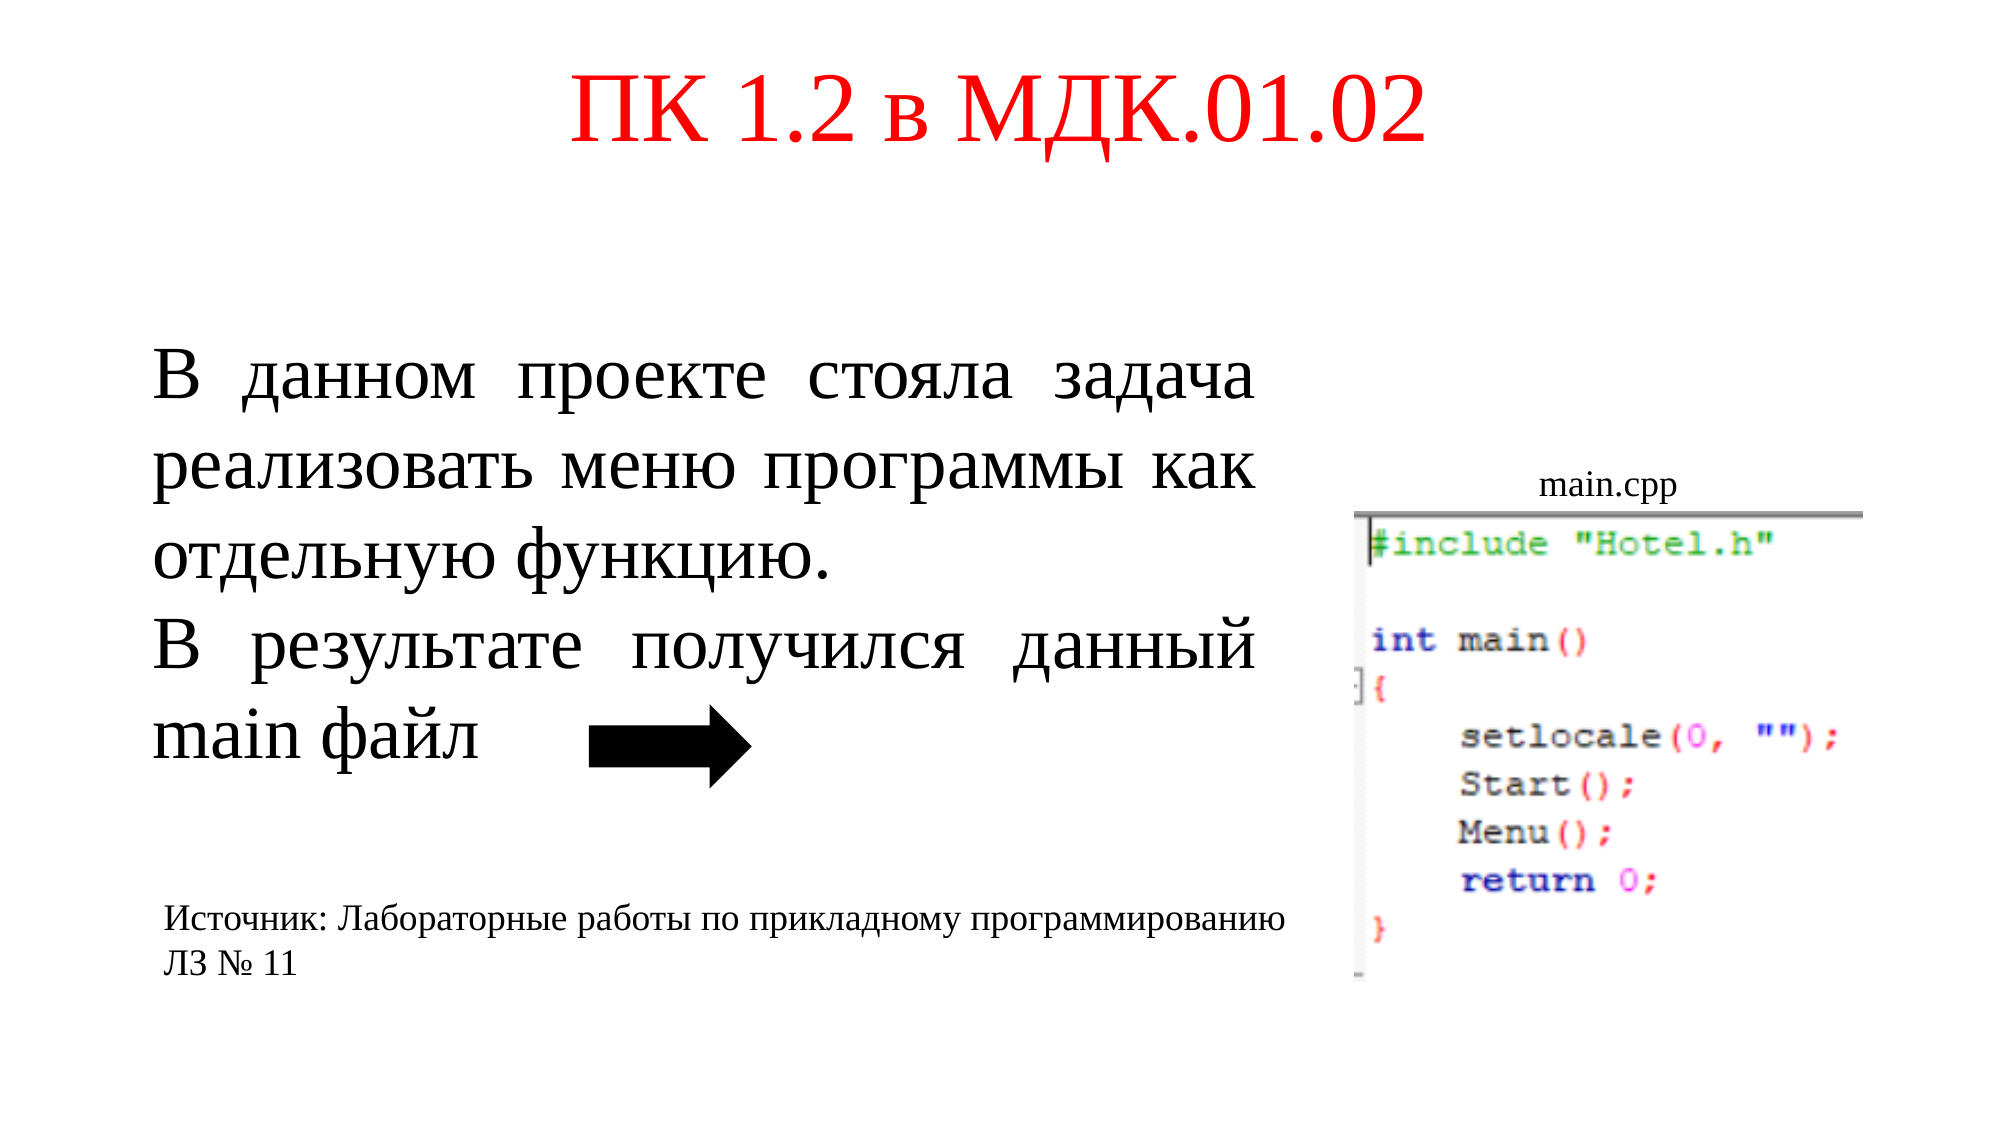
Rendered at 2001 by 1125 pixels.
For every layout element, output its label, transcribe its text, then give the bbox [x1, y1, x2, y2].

title ПК 1.2 в МДК.01.02 [137, 0, 1863, 218]
text_box [588, 704, 752, 789]
text_box Источник: Лабораторные работы по прикладному программированию ЛЗ № 11 [148, 885, 1302, 991]
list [1354, 511, 1863, 982]
text_box В данном проекте стояла задача реализовать меню программы как отдельную функцию. В результате получился данный main файл [137, 316, 1273, 782]
text_box main.cpp [1524, 451, 1693, 511]
